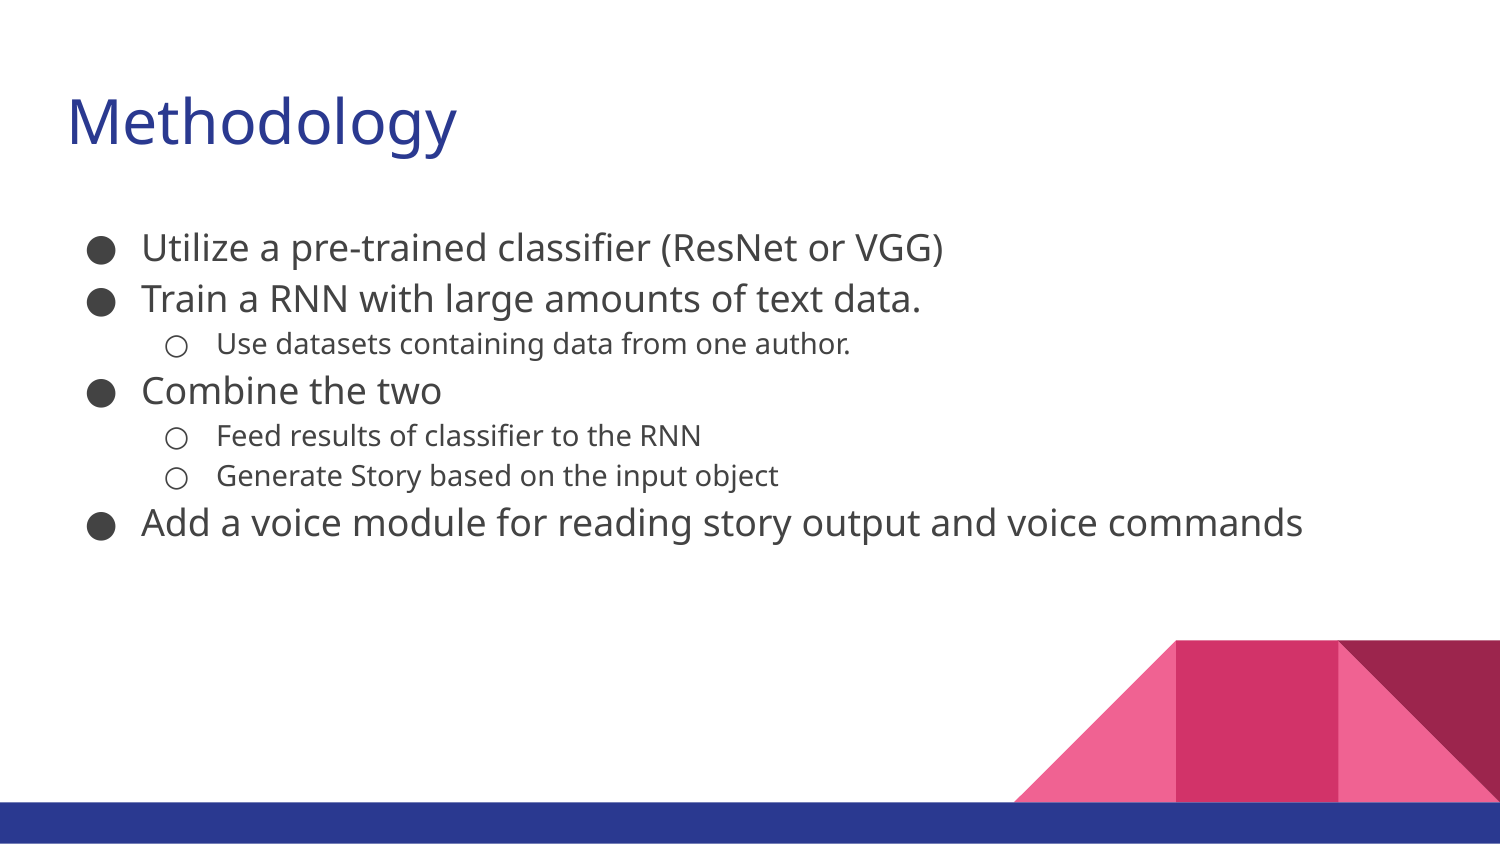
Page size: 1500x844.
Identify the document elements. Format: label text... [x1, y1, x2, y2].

list Utilize a pre-trained classifier (ResNet or VGG) Train a RNN with large amounts of text data. Use datasets containing data from one author. Combine the two Feed results of classifier to the RNN Generate Story based on the input object Add a voice module for reading story output and voice commands [51, 201, 1449, 750]
title Methodology [51, 67, 1449, 167]
